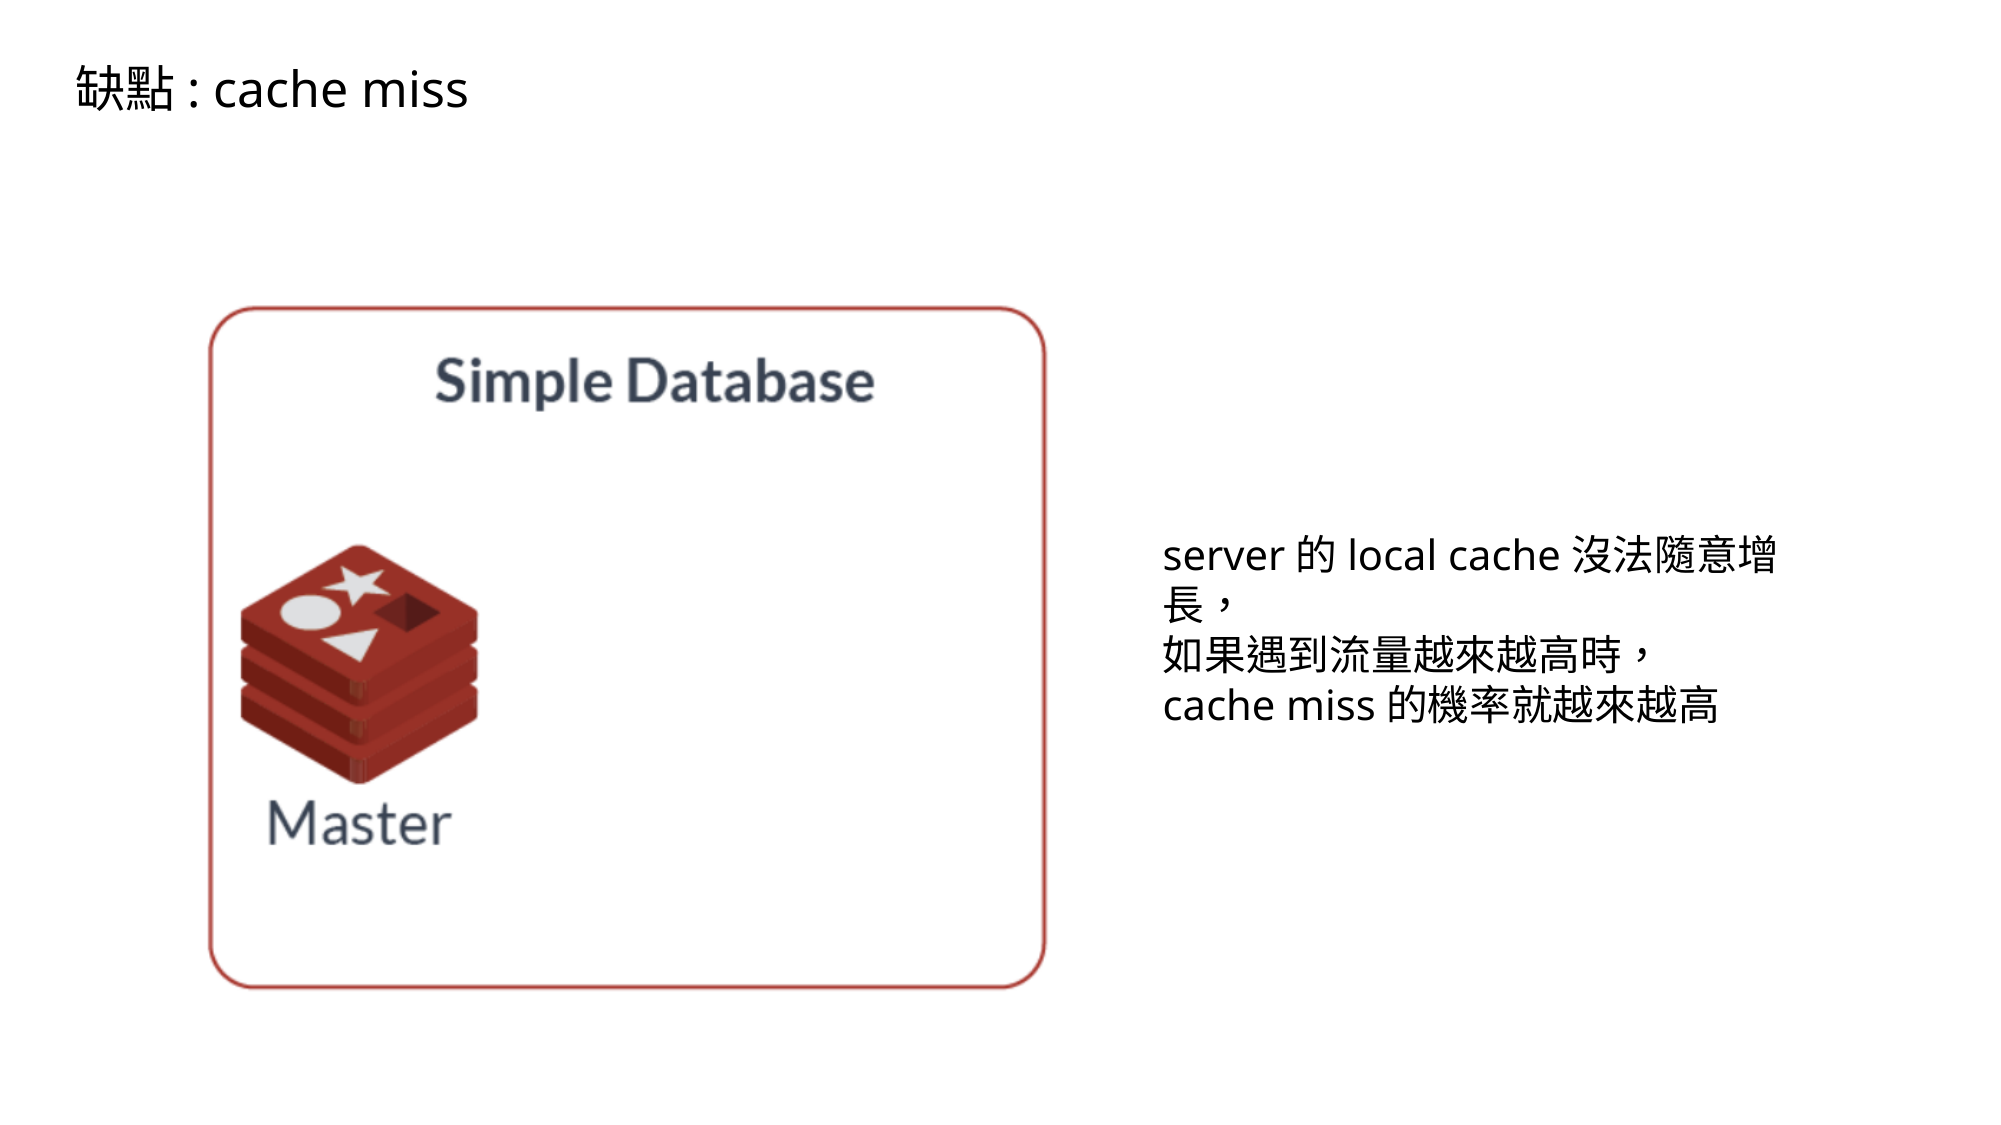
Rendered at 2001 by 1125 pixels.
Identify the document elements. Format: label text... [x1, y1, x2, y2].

text_box 缺點: cache miss [60, 50, 485, 126]
picture [165, 294, 1087, 1003]
text_box server的local cache沒法隨意增長， 如果遇到流量越來越高時， cache miss的機率就越來越高 [1148, 521, 1835, 736]
